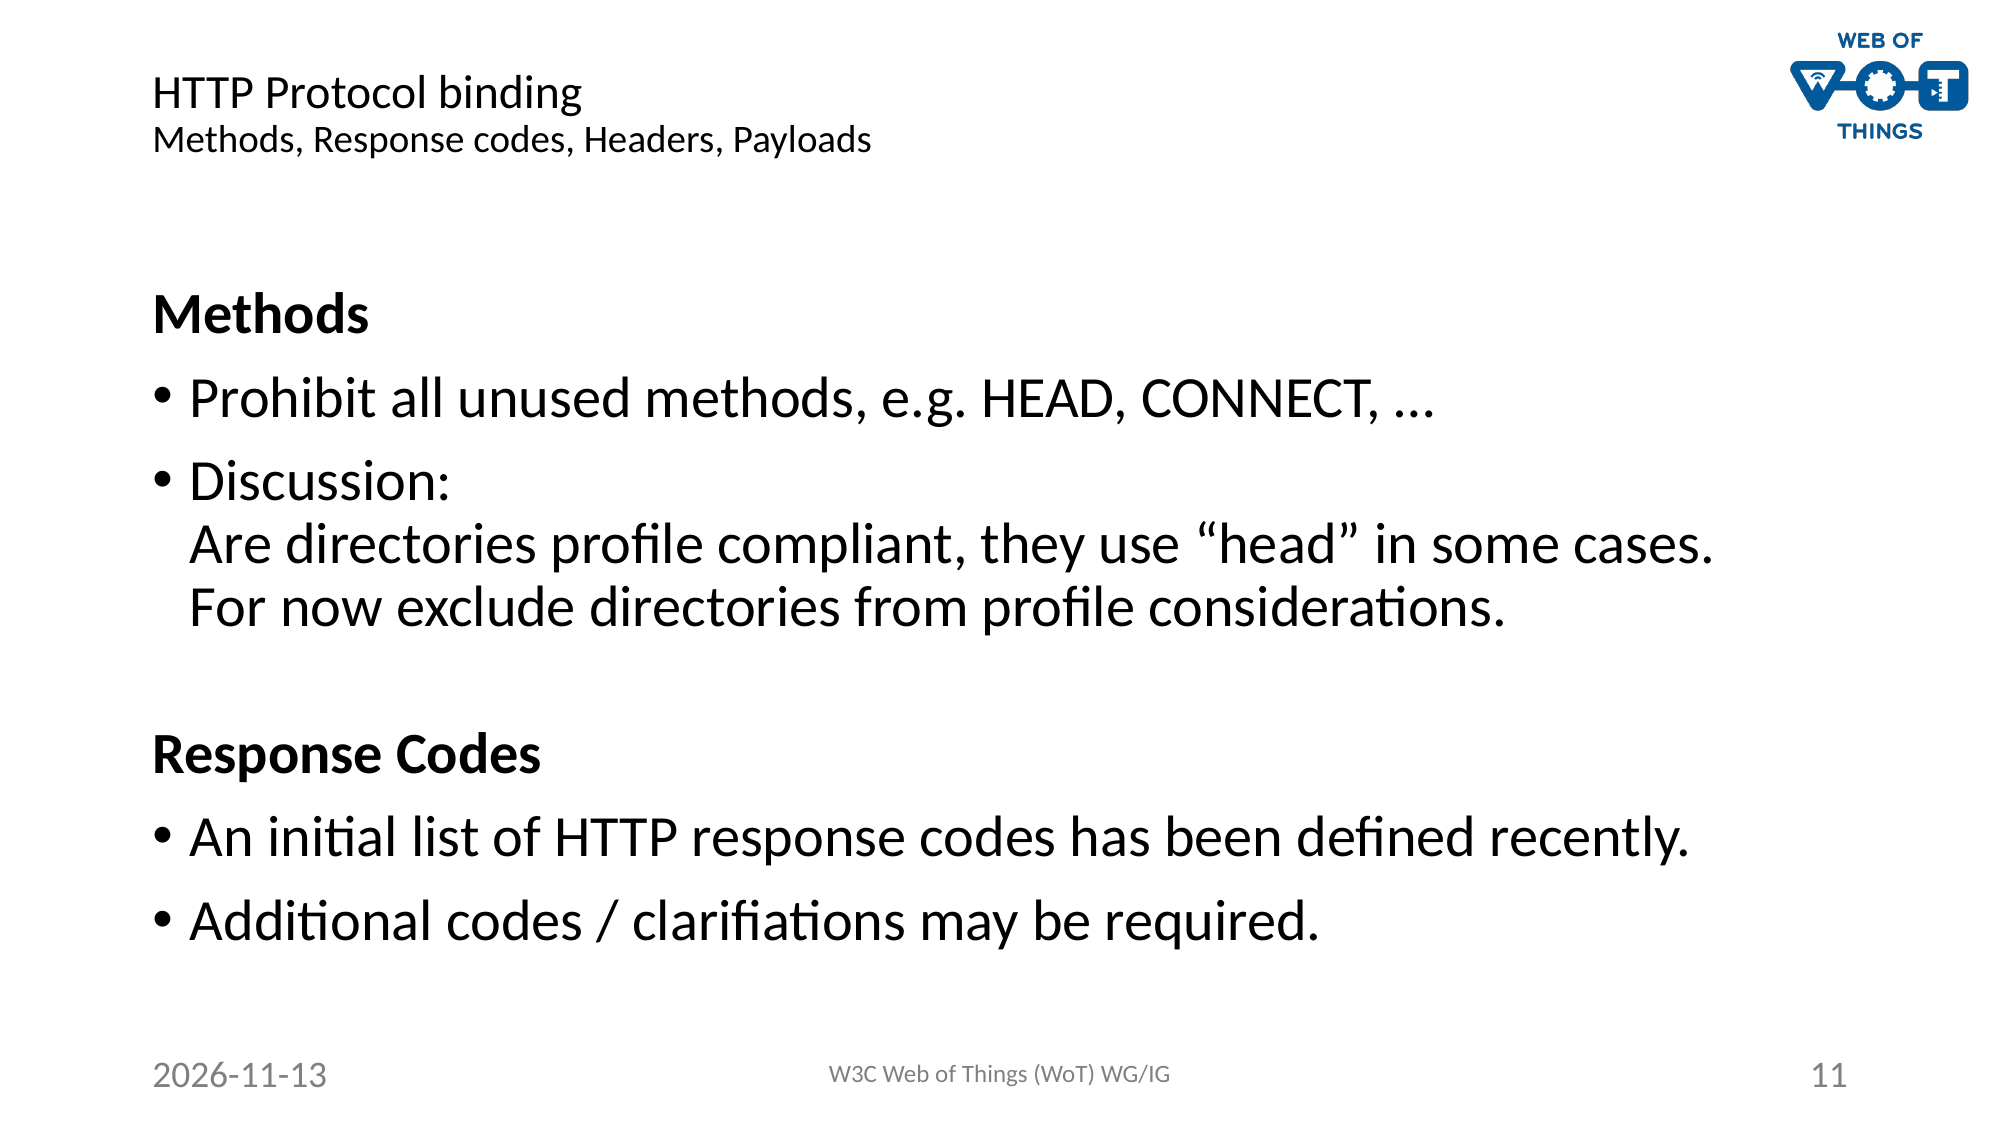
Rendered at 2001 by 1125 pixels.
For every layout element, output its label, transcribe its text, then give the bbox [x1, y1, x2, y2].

footer W3C Web of Things (WoT) WG/IG [662, 1042, 1338, 1103]
title HTTP Protocol binding Methods, Response codes, Headers, Payloads [137, 59, 1863, 212]
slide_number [137, 1042, 588, 1103]
list Methods Prohibit all unused methods, e.g. HEAD, CONNECT, … Discussion: Are directories profile compliant, they use “head” in some cases. For now exclude directories from profile considerations. Response Codes An initial list of HTTP response codes has been defined recently. Additional codes / clarifiations may be required. [137, 212, 1863, 1014]
slide_number 11 [1412, 1042, 1863, 1103]
picture [1773, 22, 1985, 149]
